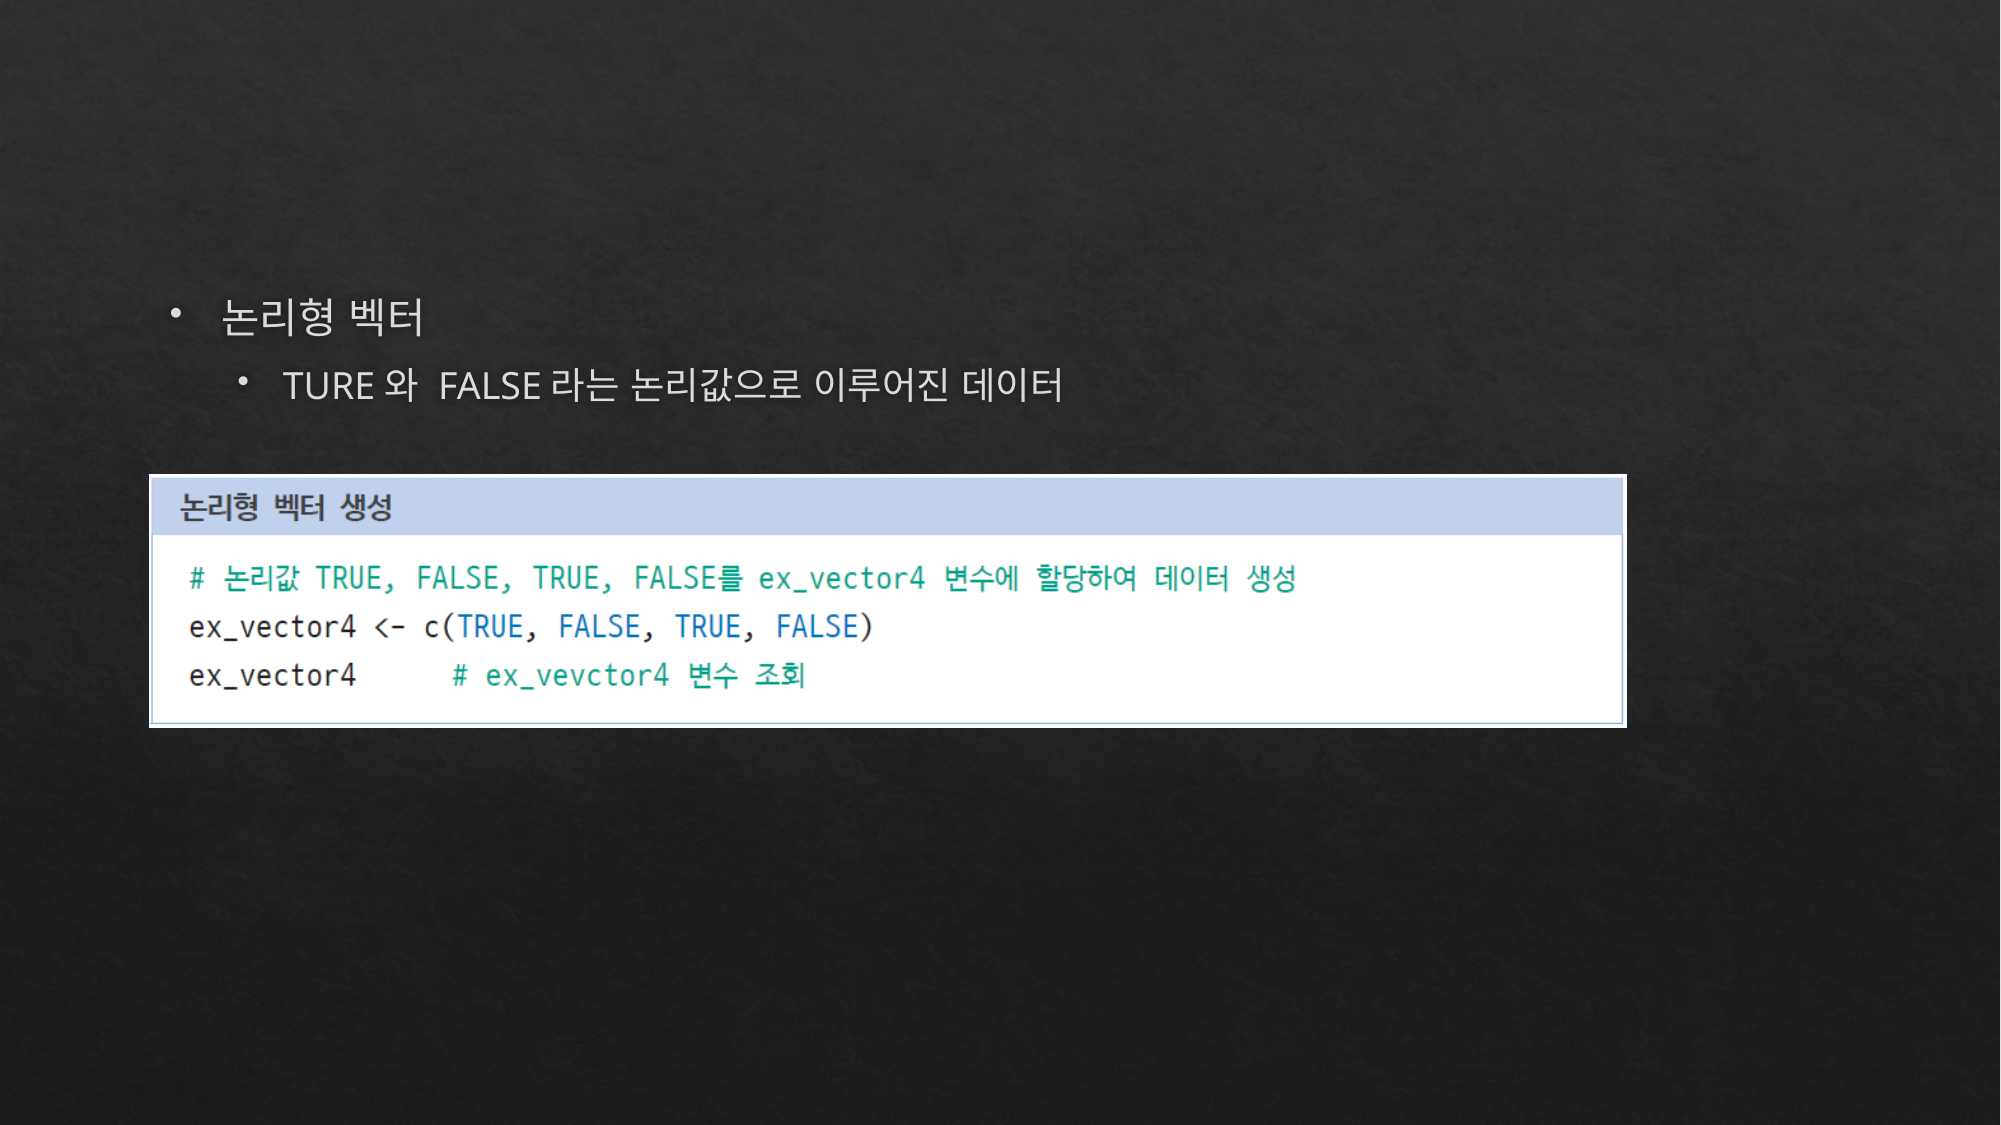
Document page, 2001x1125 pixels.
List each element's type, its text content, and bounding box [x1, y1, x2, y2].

list 논리형 벡터 TURE와 FALSE라는 논리값으로 이루어진 데이터 [149, 284, 1849, 950]
picture [149, 474, 1627, 728]
